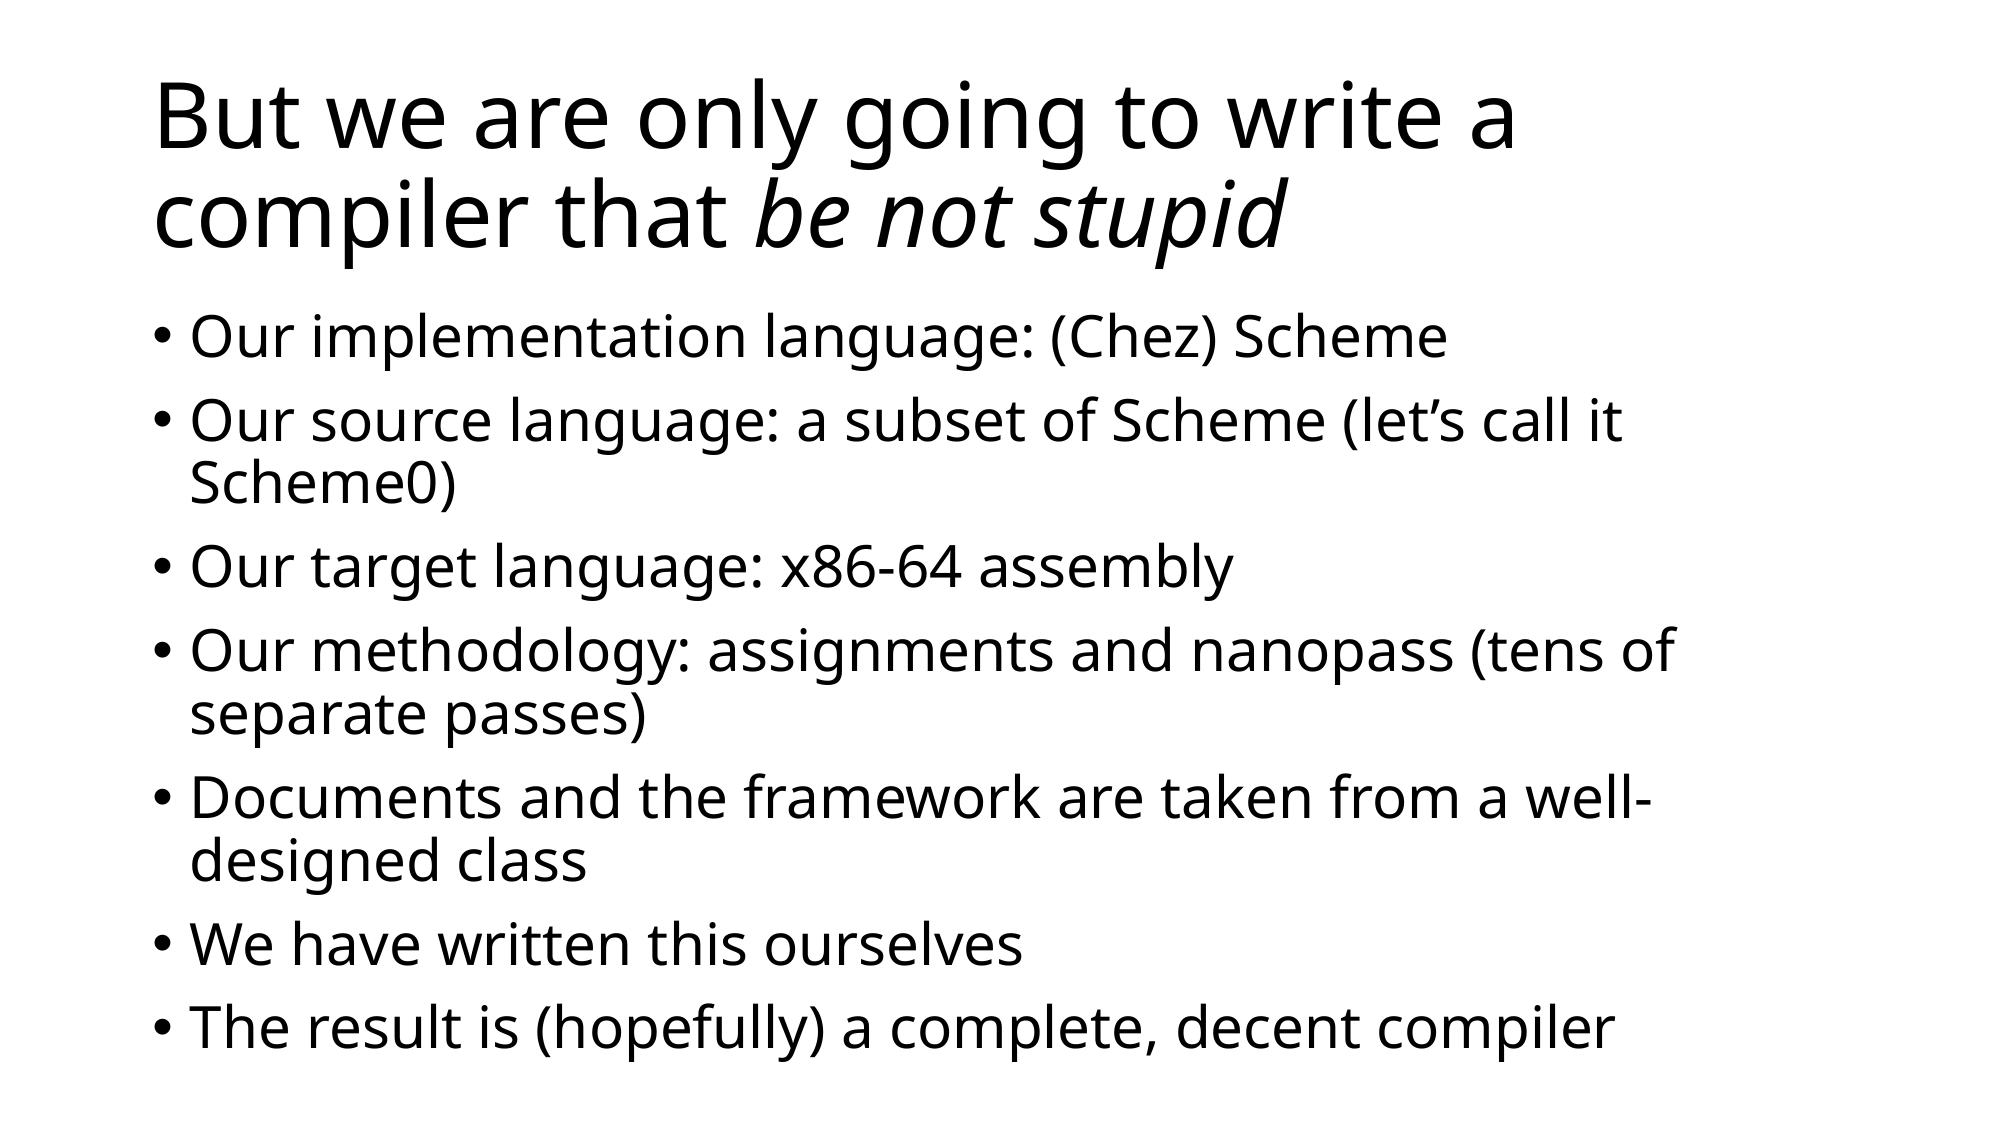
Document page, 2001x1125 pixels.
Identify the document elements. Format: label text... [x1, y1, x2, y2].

title But we are only going to write a compiler that be not stupid [137, 59, 1863, 278]
list Our implementation language: (Chez) Scheme Our source language: a subset of Scheme (let’s call it Scheme0) Our target language: x86-64 assembly Our methodology: assignments and nanopass (tens of separate passes) Documents and the framework are taken from a well-designed class We have written this ourselves The result is (hopefully) a complete, decent compiler [137, 299, 1863, 1014]
